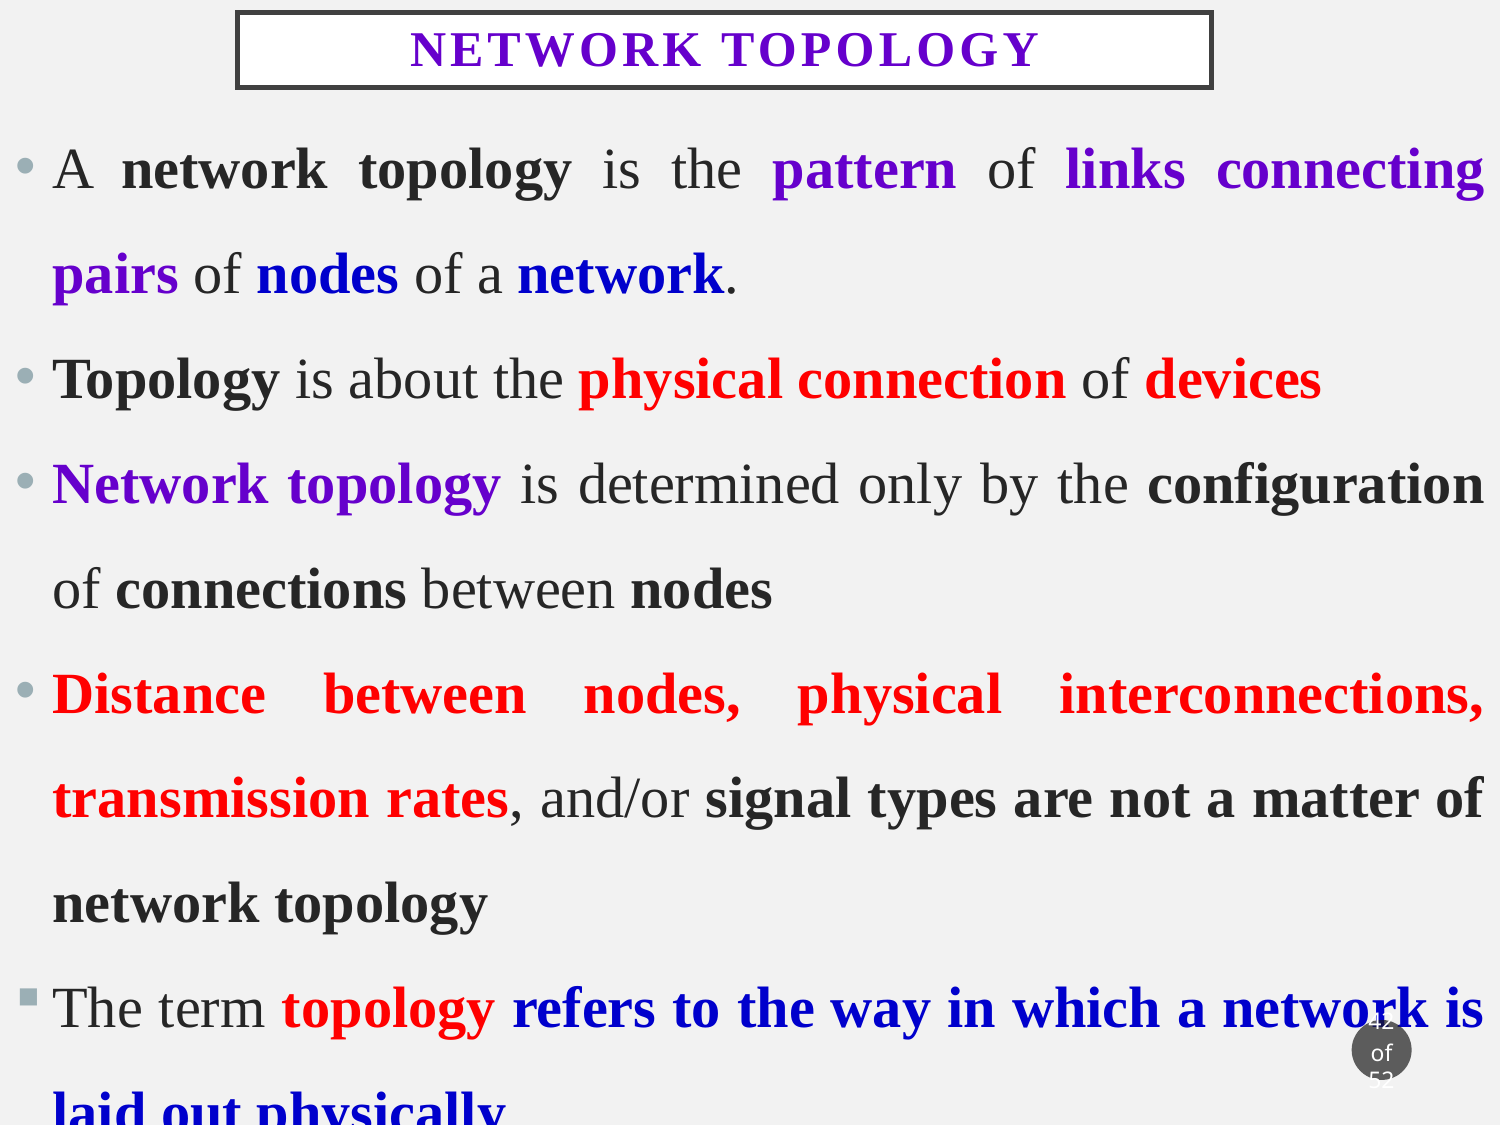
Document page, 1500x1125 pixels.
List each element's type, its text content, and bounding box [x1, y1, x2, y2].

list A network topology is the pattern of links connecting pairs of nodes of a network. Topology is about the physical connection of devices Network topology is determined only by the configuration of connections between nodes Distance between nodes, physical interconnections, transmission rates, and/or signal types are not a matter of network topology The term topology refers to the way in which a network is laid out physically. [0, 87, 1500, 1125]
slide_number 42 of 52 [1351, 1019, 1412, 1080]
title Network Topology [235, 10, 1214, 87]
